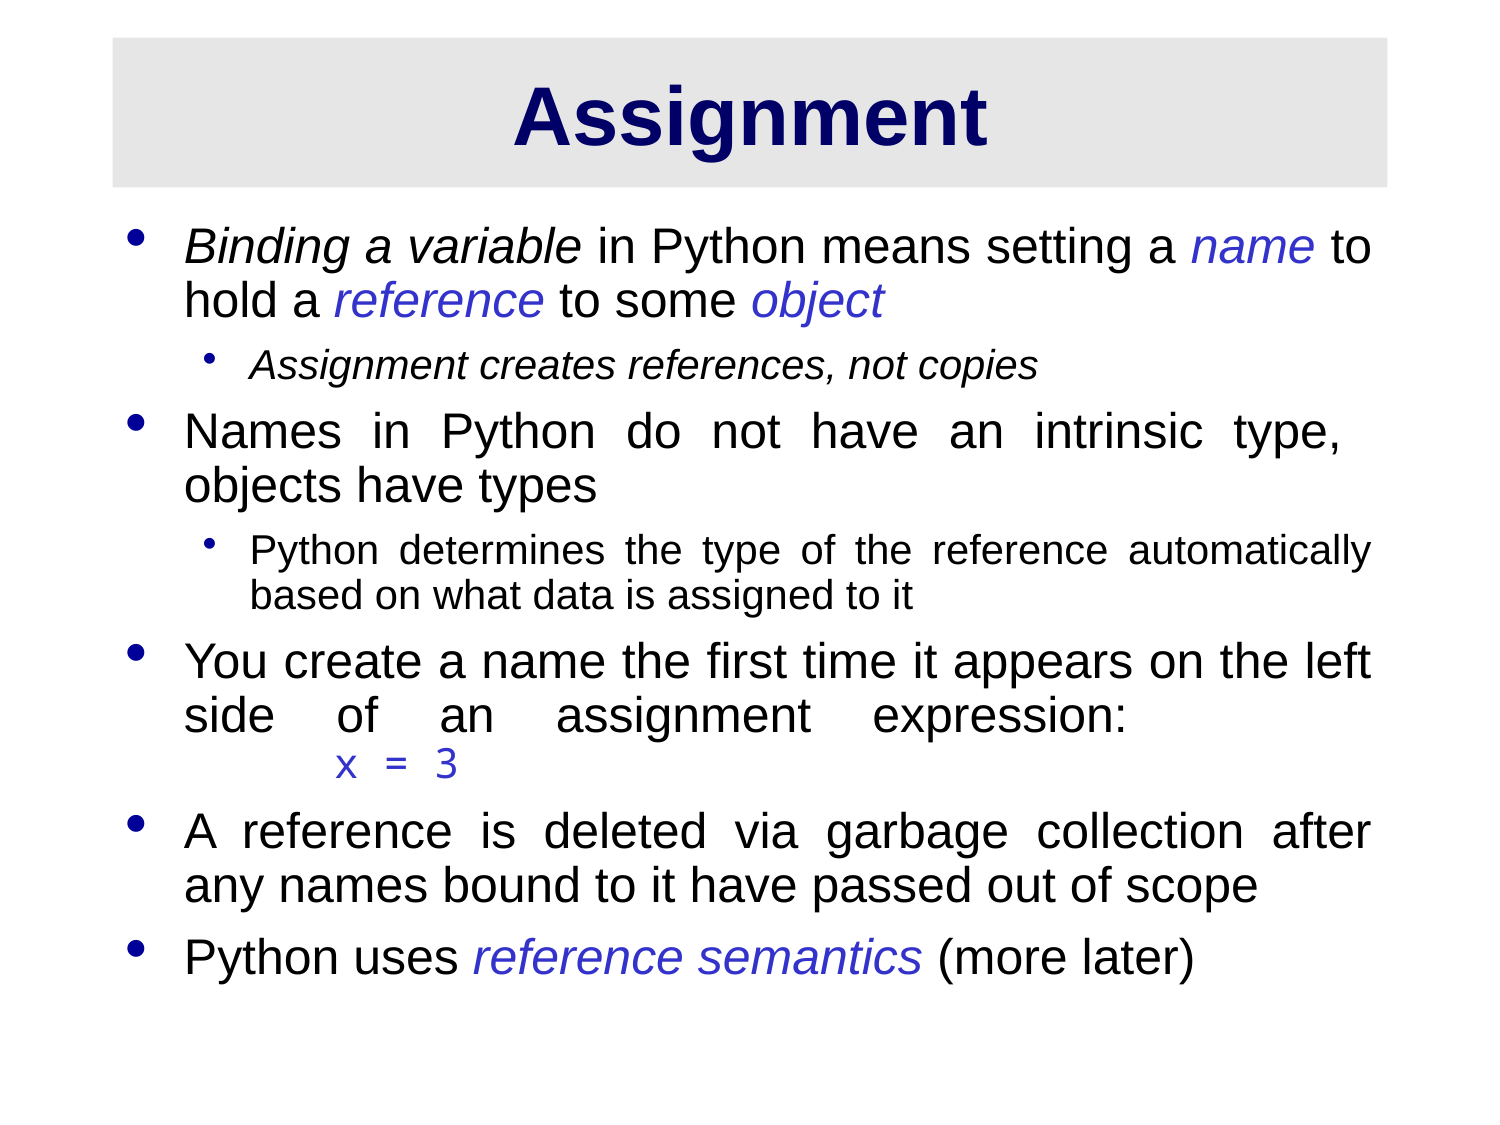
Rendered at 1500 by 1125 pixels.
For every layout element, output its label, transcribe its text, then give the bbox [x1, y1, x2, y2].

list Binding a variable in Python means setting a name to hold a reference to some object Assignment creates references, not copies Names in Python do not have an intrinsic type, objects have types Python determines the type of the reference automatically based on what data is assigned to it You create a name the first time it appears on the left side of an assignment expression: x = 3 A reference is deleted via garbage collection after any names bound to it have passed out of scope Python uses reference semantics (more later) [112, 212, 1388, 1088]
title Assignment [112, 37, 1388, 188]
